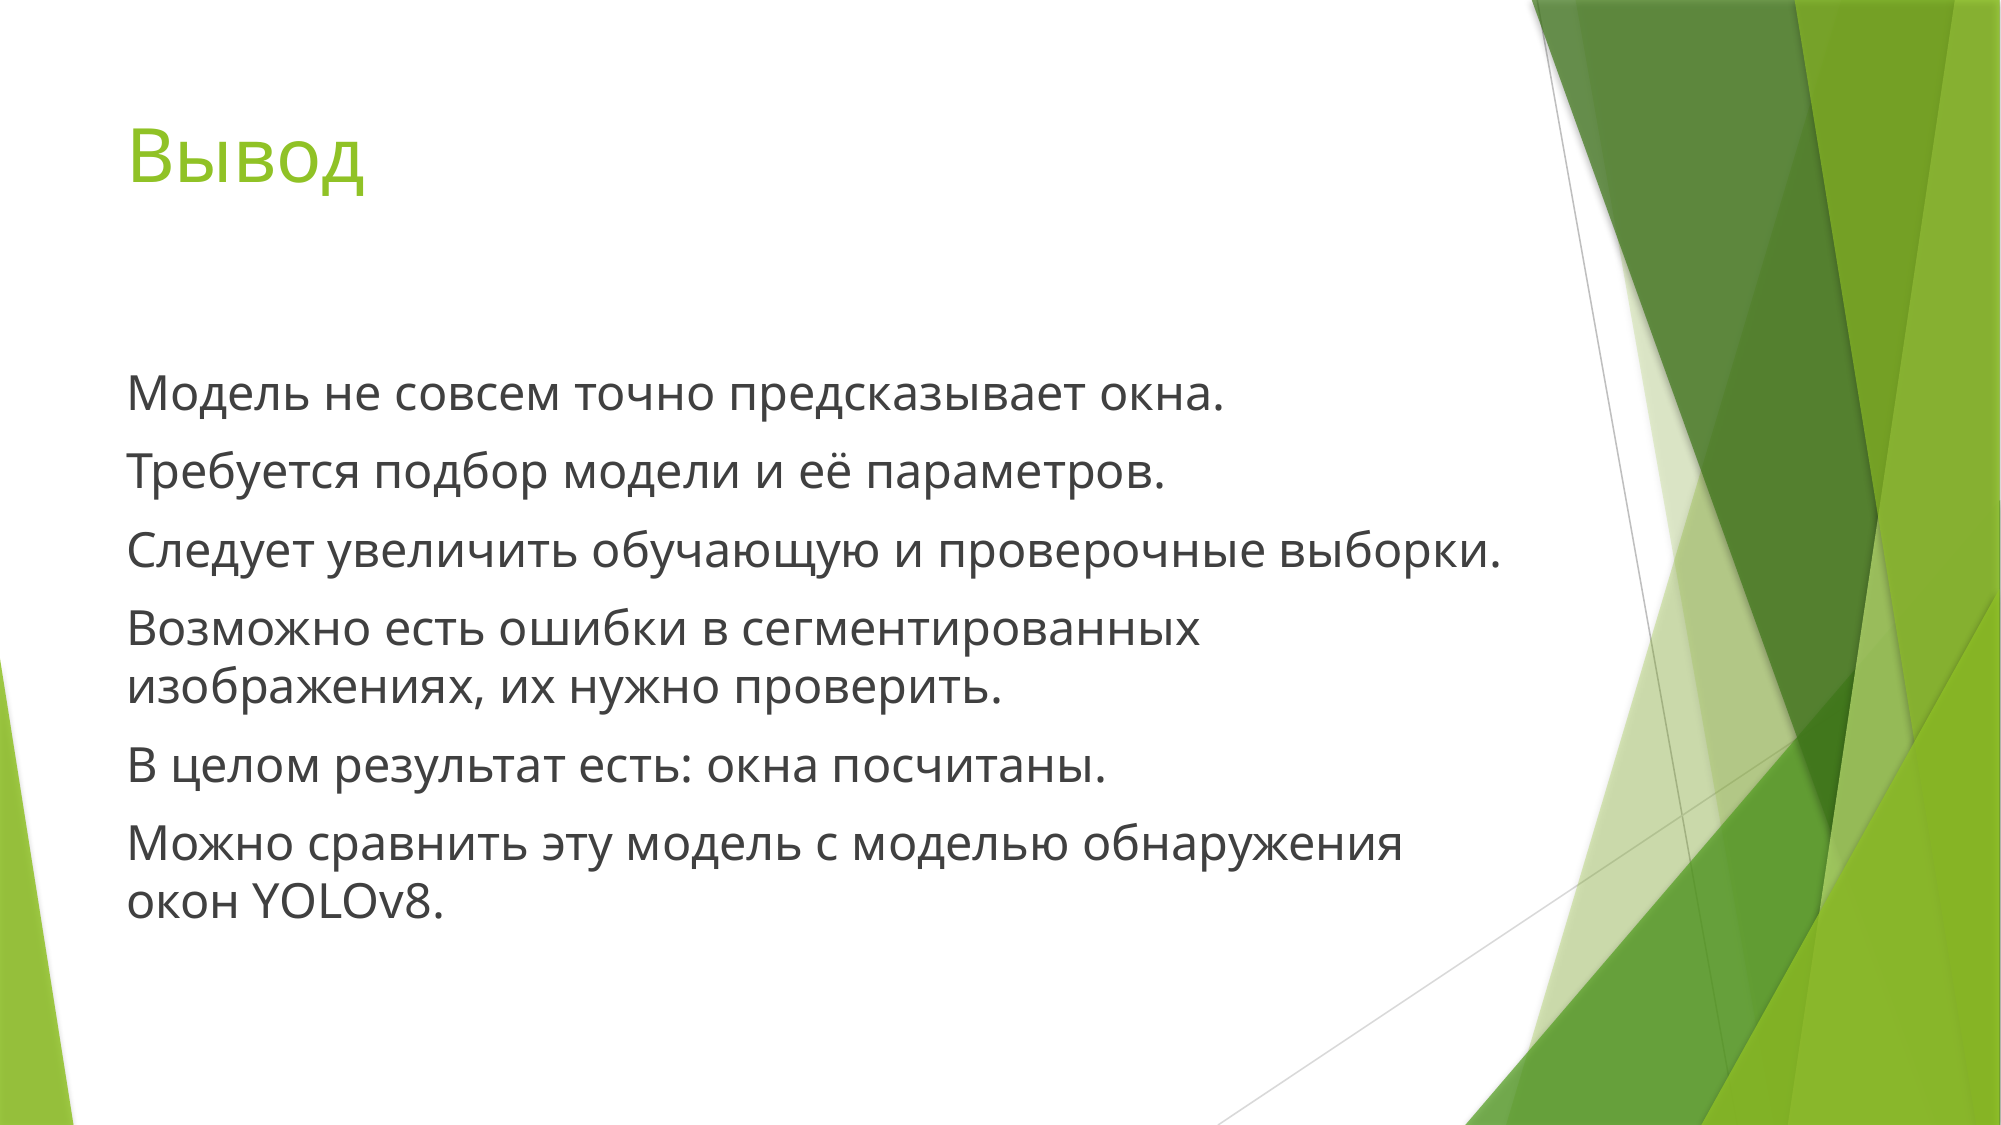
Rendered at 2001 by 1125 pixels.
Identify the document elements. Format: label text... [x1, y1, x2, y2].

title Вывод [111, 99, 1522, 317]
list Модель не совсем точно предсказывает окна. Требуется подбор модели и её параметров. Следует увеличить обучающую и проверочные выборки. Возможно есть ошибки в сегментированных изображениях, их нужно проверить. В целом результат есть: окна посчитаны. Можно сравнить эту модель с моделью обнаружения окон YOLOv8. [111, 354, 1522, 992]
